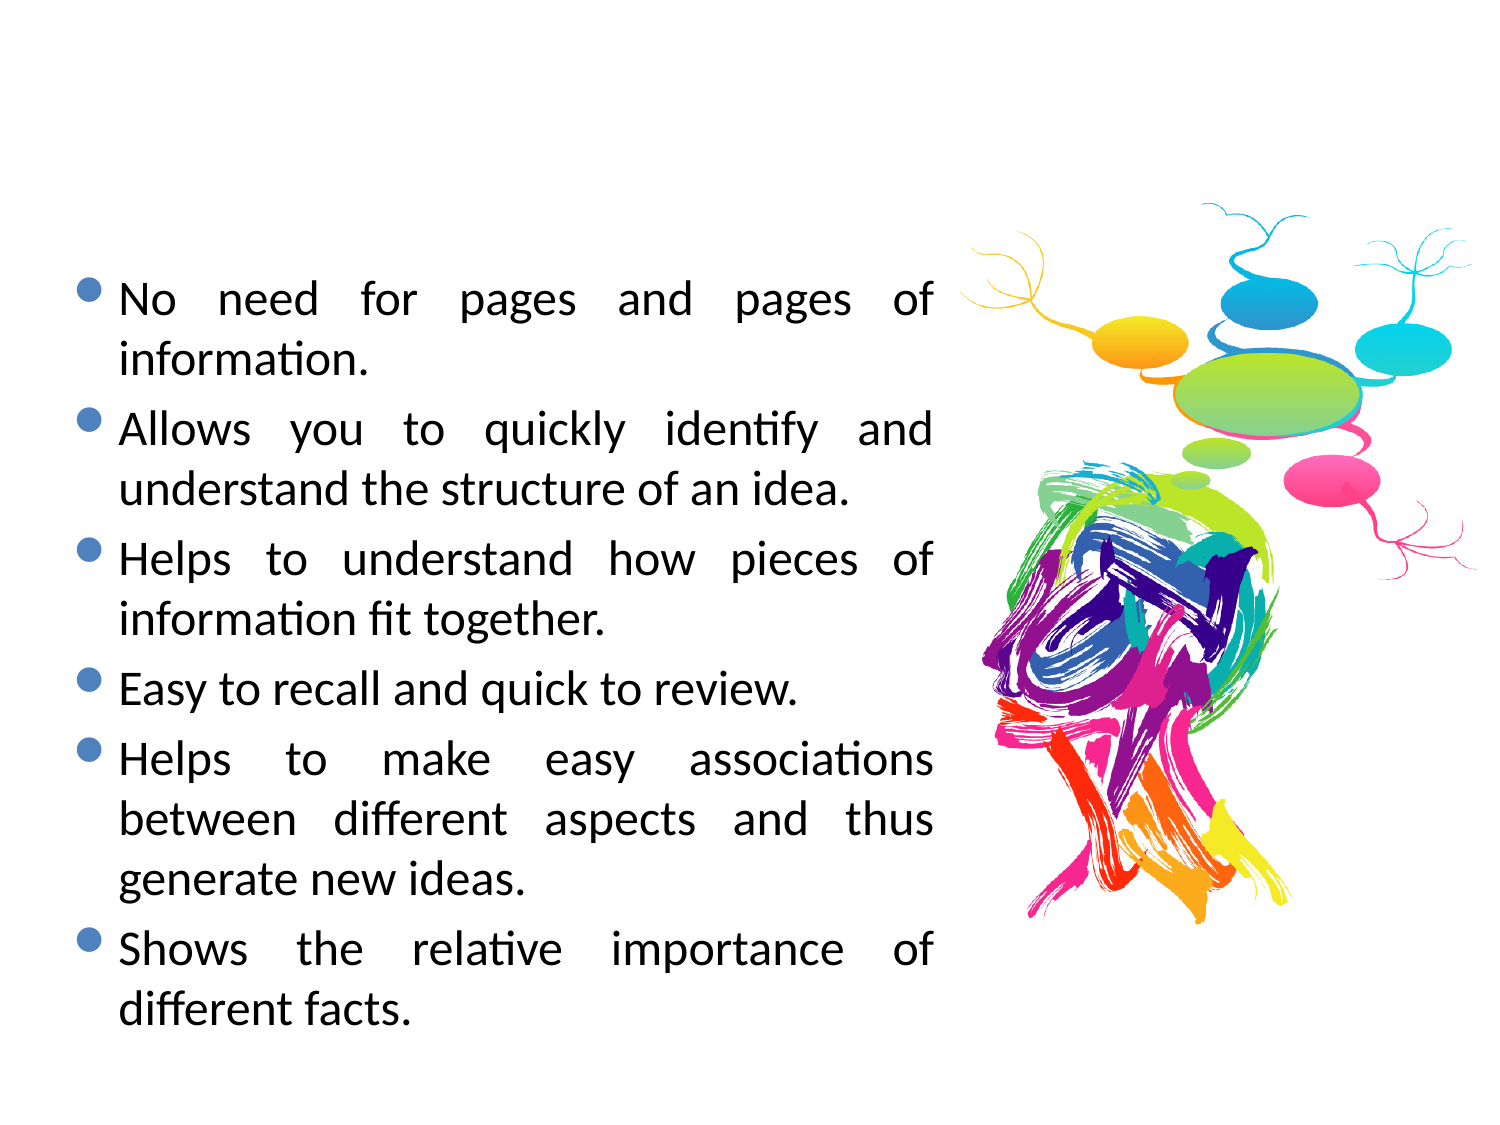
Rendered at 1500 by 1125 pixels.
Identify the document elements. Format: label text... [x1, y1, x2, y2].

text_box No need for pages and pages of information. Allows you to quickly identify and understand the structure of an idea. Helps to understand how pieces of information fit together. Easy to recall and quick to review. Helps to make easy associations between different aspects and thus generate new ideas. Shows the relative importance of different facts. [58, 257, 950, 1043]
picture [959, 198, 1477, 926]
